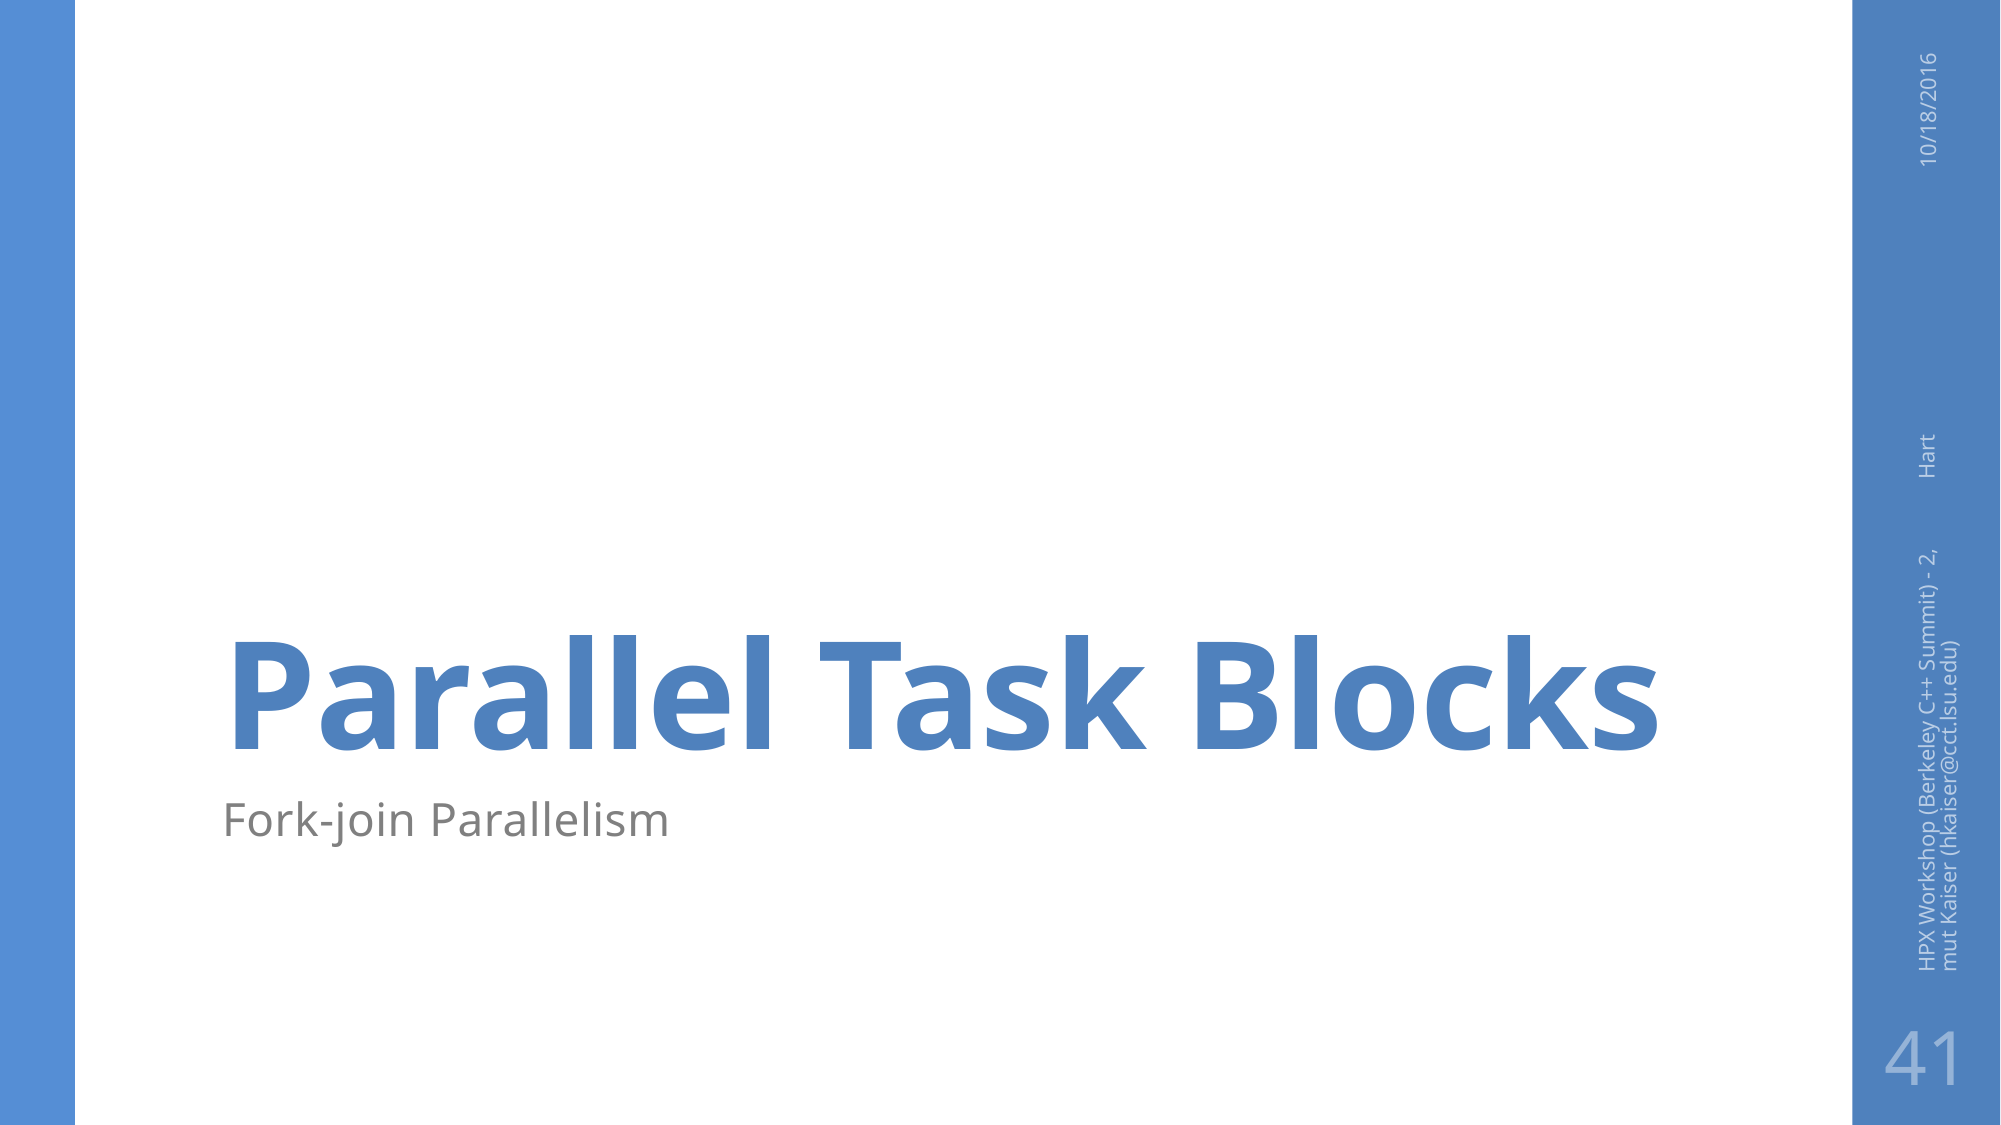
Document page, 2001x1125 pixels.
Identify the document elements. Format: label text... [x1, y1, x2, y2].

slide_number 41 [1852, 1012, 2000, 1110]
title Parallel Task Blocks [206, 124, 1752, 787]
list Fork-join Parallelism [206, 787, 1752, 1065]
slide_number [1897, 37, 1958, 351]
footer HPX Workshop (Berkeley C++ Summit) - 2, Hartmut Kaiser (hkaiser@cct.lsu.edu) [1897, 400, 1958, 988]
